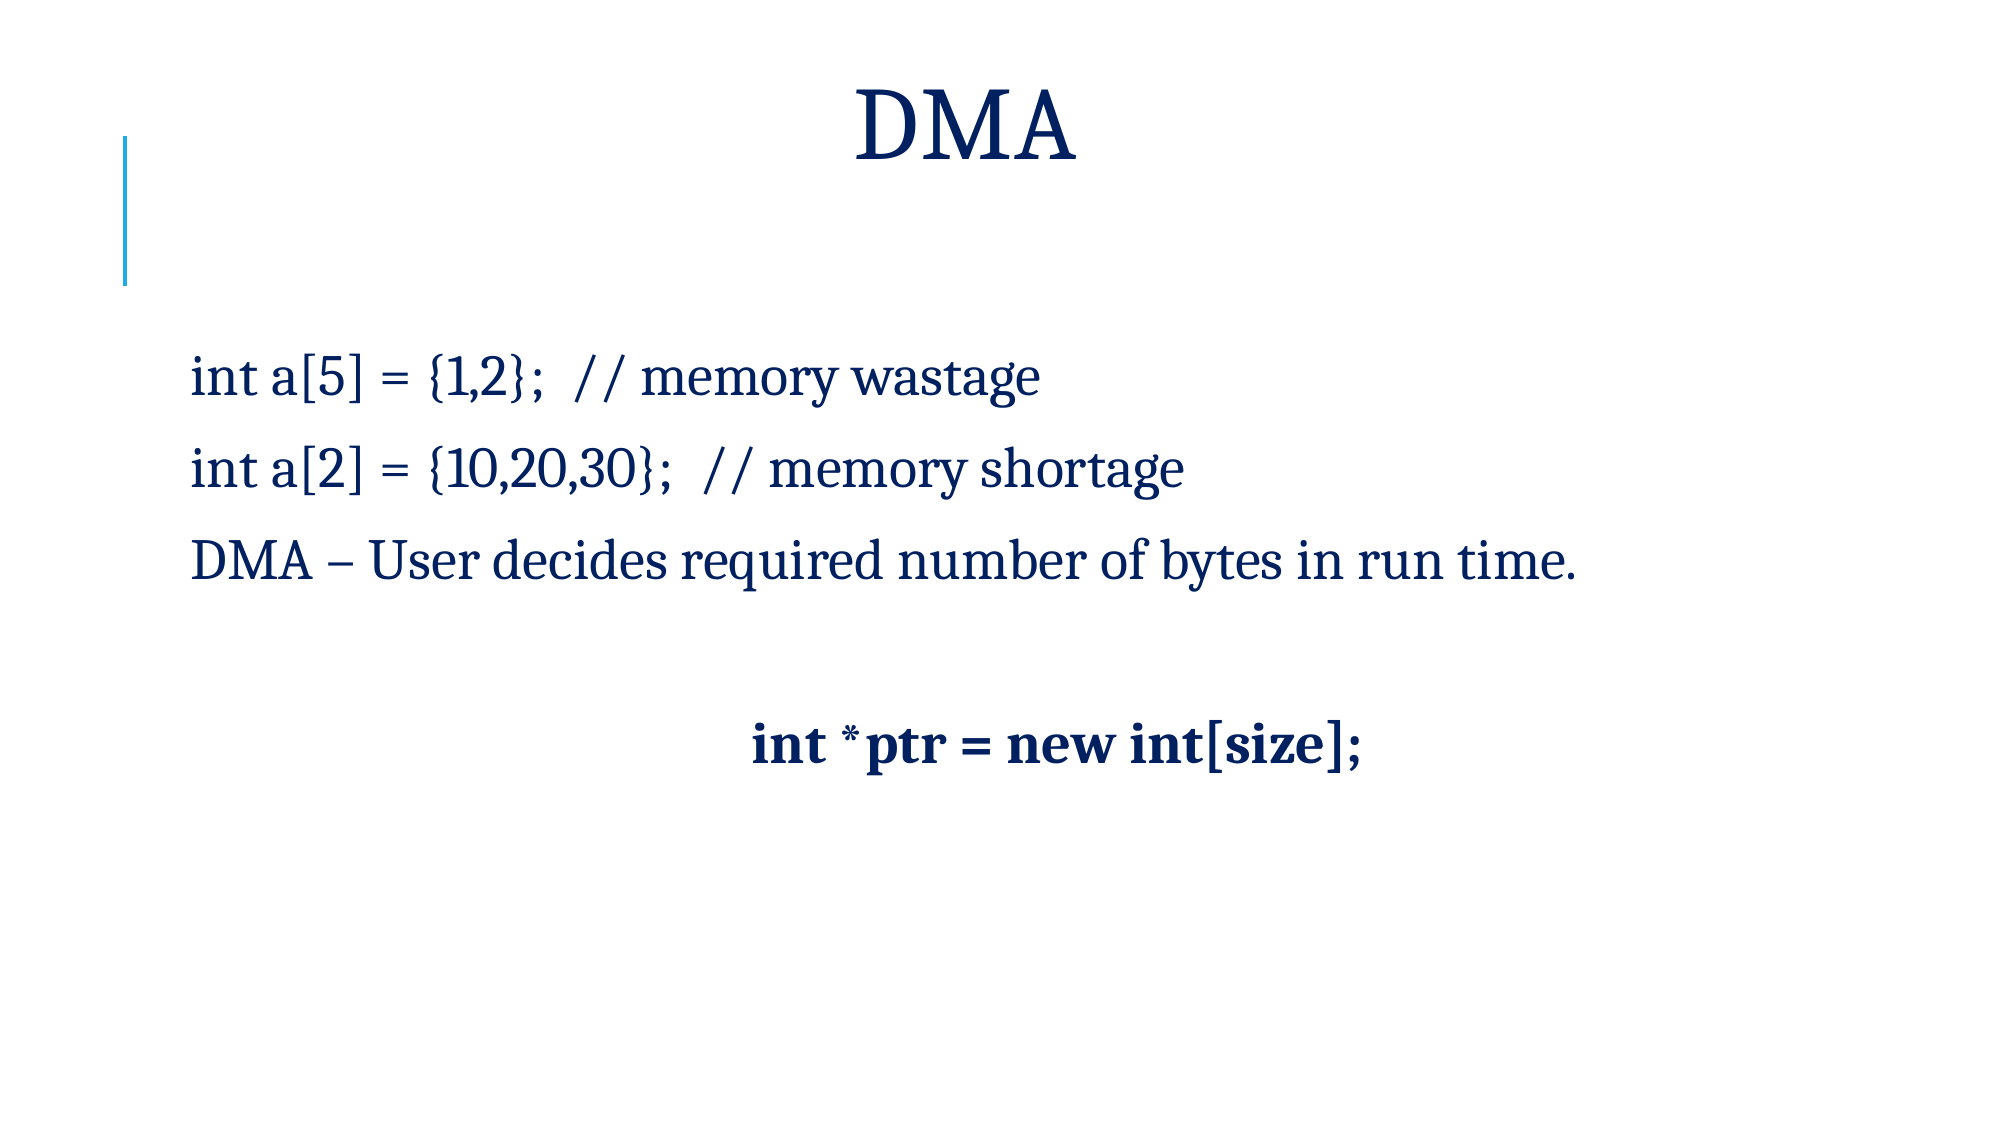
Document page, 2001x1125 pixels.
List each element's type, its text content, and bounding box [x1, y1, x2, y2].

title DMA [168, 7, 1763, 238]
list int a[5] = {1,2}; // memory wastage int a[2] = {10,20,30}; // memory shortage DMA – User decides required number of bytes in run time. int *ptr = new int[size]; [168, 238, 1933, 1075]
